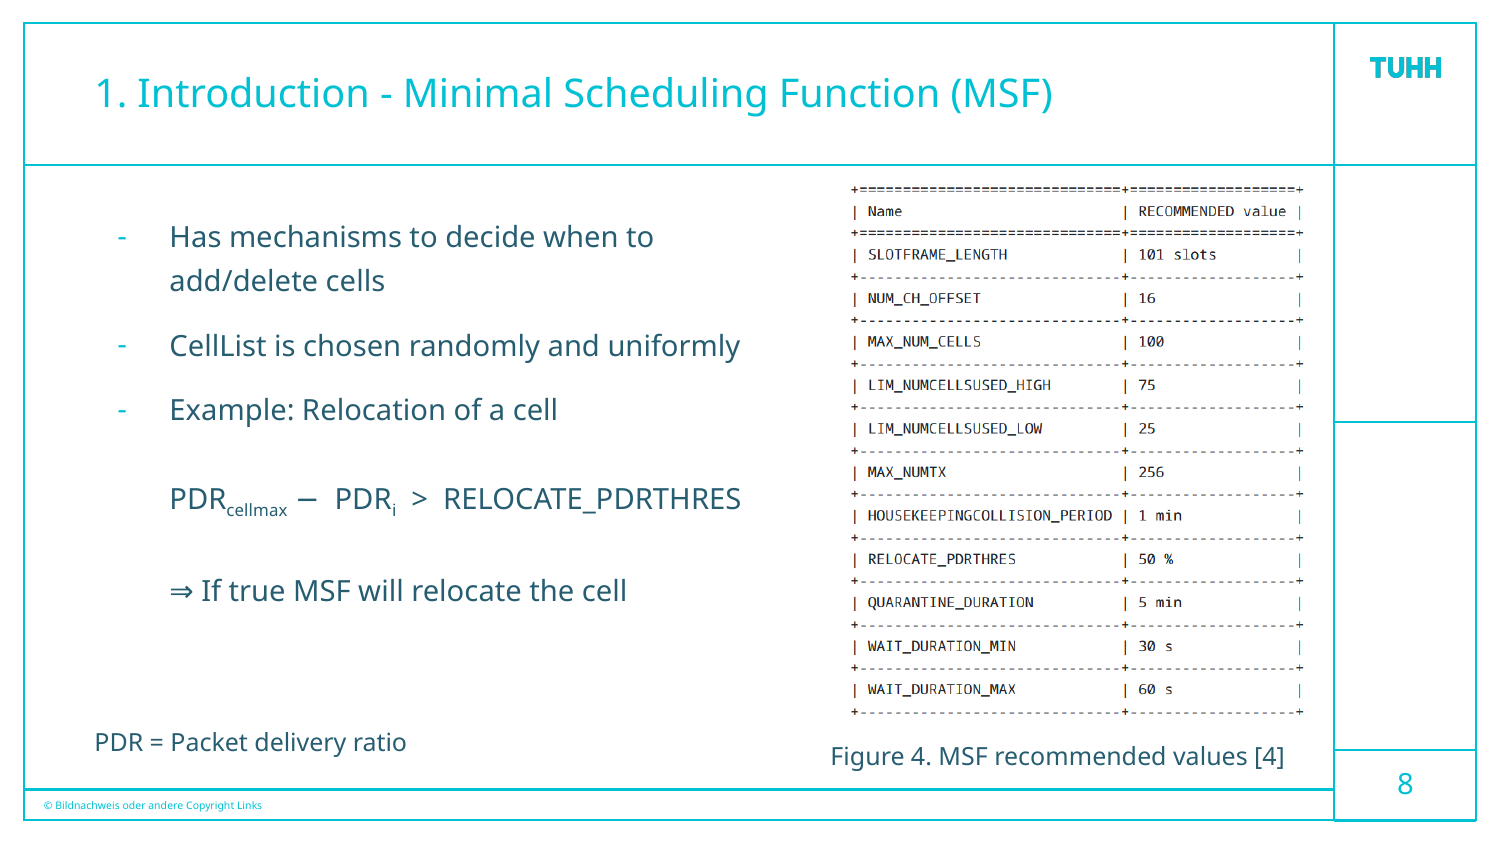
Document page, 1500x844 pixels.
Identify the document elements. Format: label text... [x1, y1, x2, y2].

list © Bildnachweis oder andere Copyright Links [43, 789, 808, 821]
title 1. Introduction - Minimal Scheduling Function (MSF) [94, 36, 1282, 152]
text_box Figure 4. MSF recommended values [4] [815, 725, 1352, 772]
picture [842, 181, 1304, 719]
slide_number ‹#› [1343, 758, 1468, 812]
picture [1370, 57, 1441, 78]
list Has mechanisms to decide when to add/delete cells CellList is chosen randomly and uniformly Example: Relocation of a cell PDRcellmax − PDRi > RELOCATE_PDRTHRES ⇒ If true MSF will relocate the cell PDR = Packet delivery ratio [94, 210, 782, 768]
